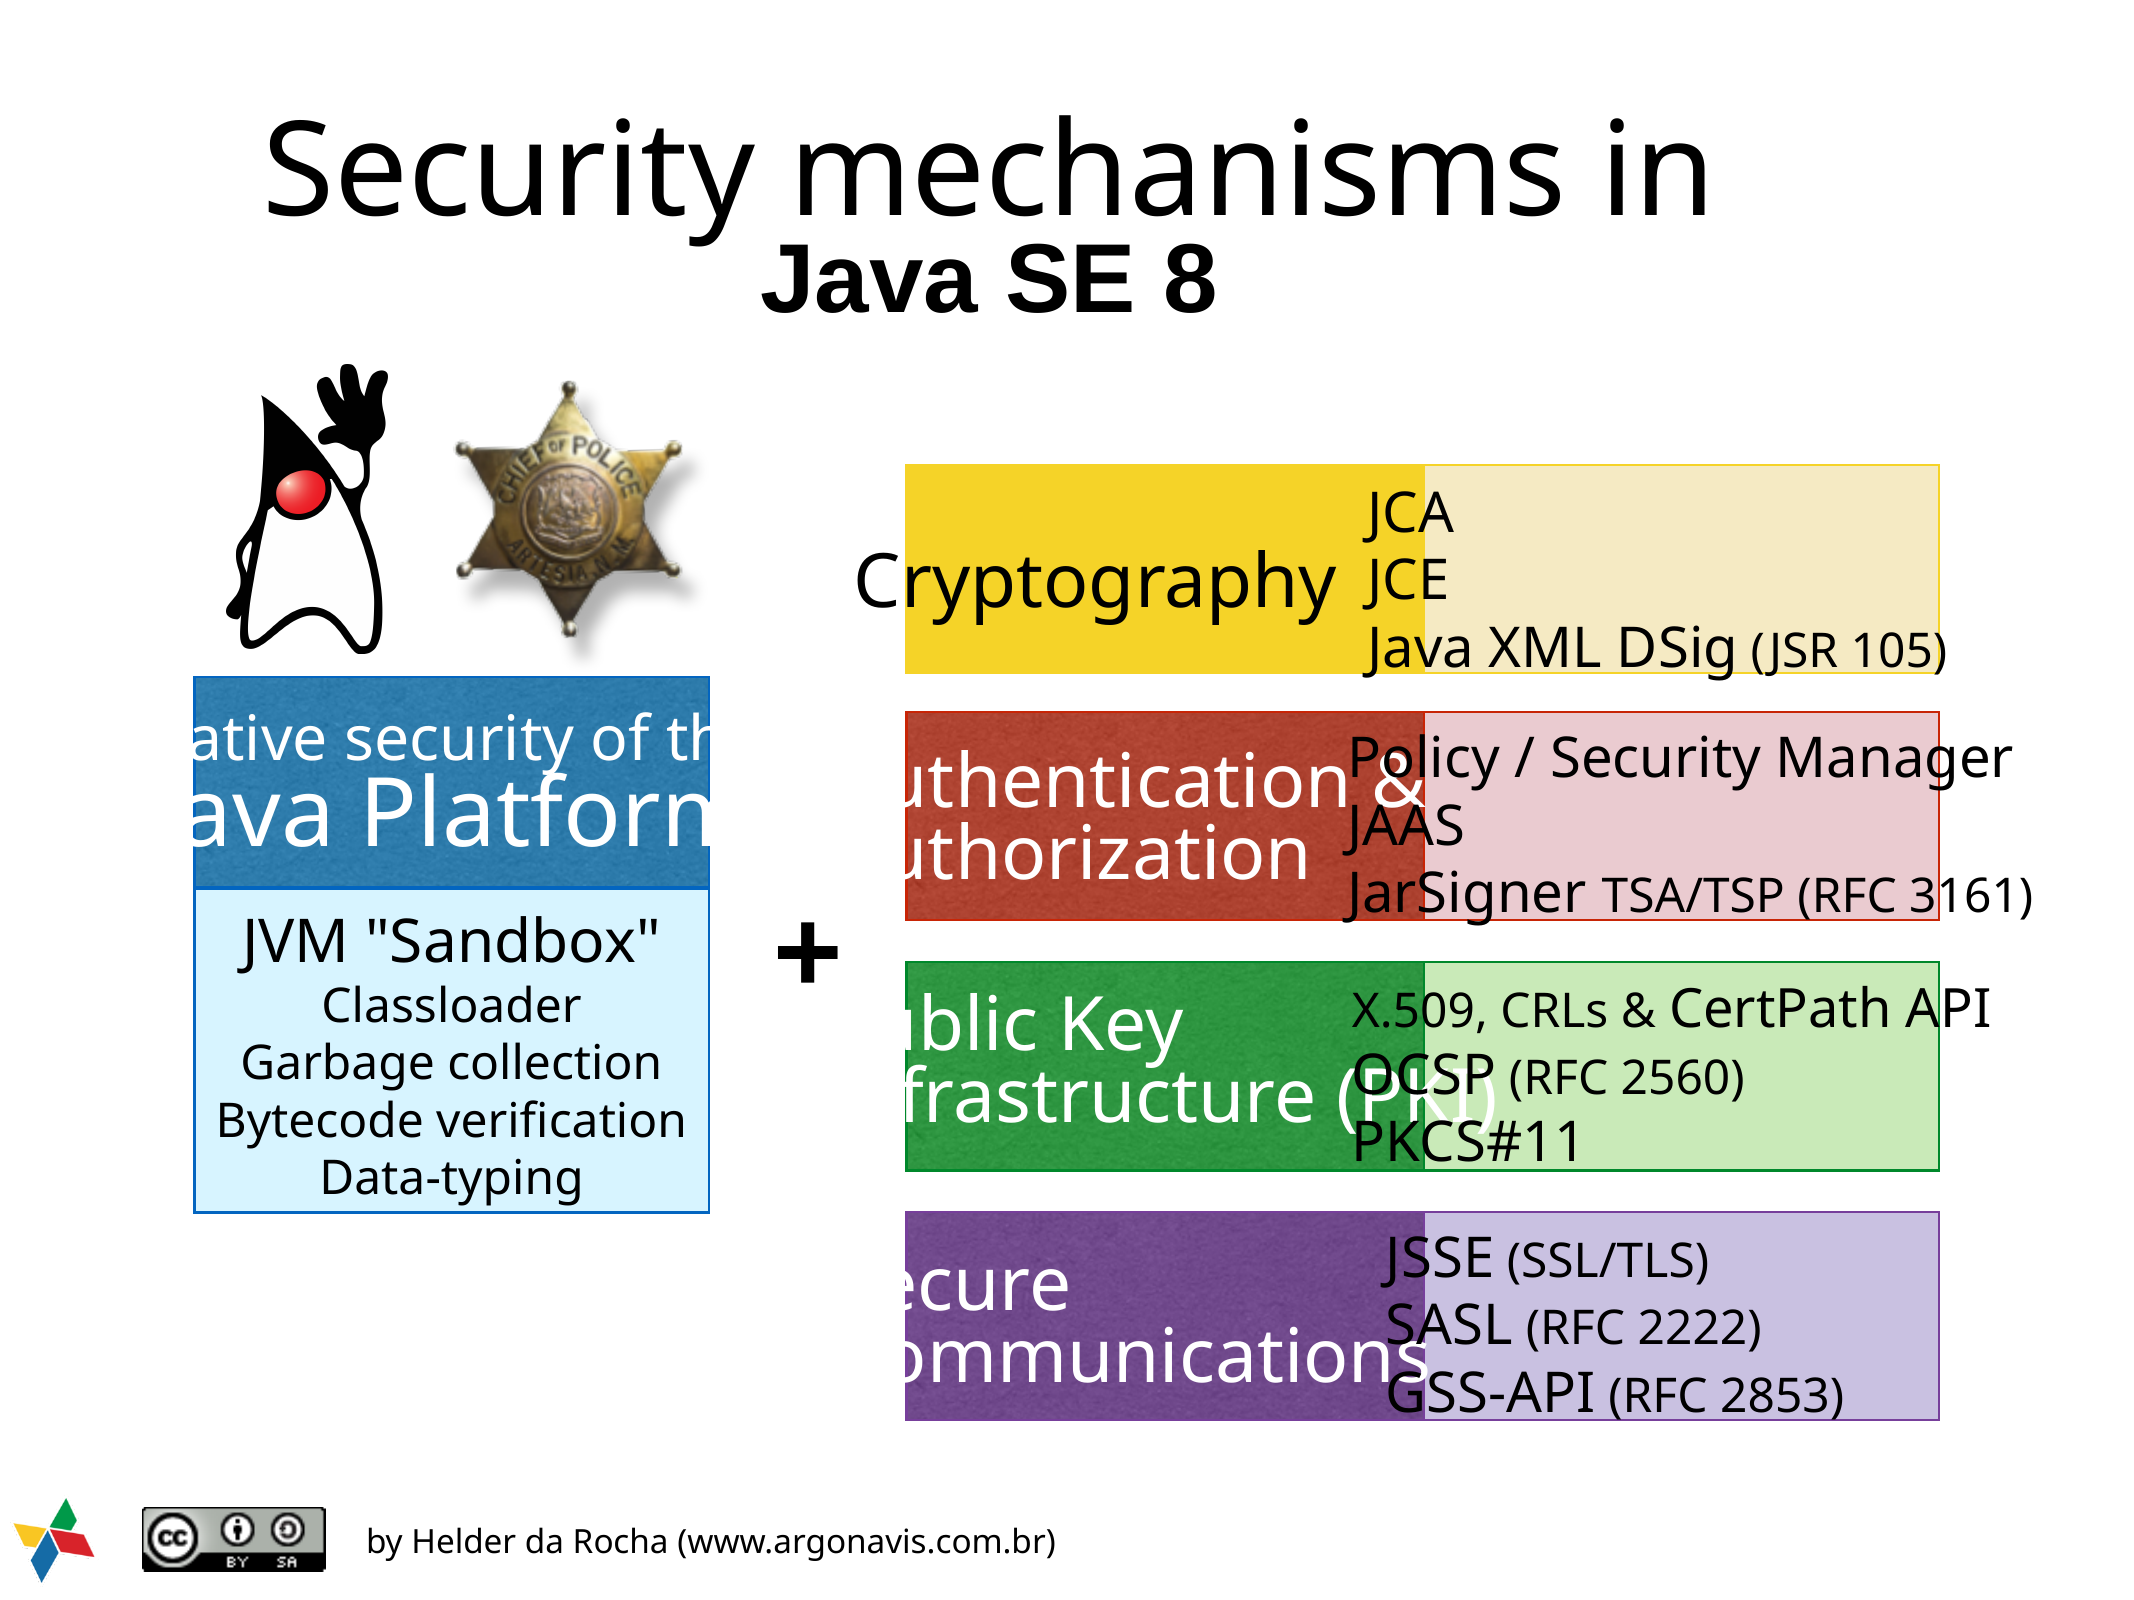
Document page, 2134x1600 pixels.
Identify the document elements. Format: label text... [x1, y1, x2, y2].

picture [5, 1489, 103, 1591]
text_box Java SE 8 [674, 253, 1304, 343]
picture [226, 364, 388, 655]
picture [451, 378, 689, 642]
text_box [194, 676, 710, 1213]
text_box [906, 464, 1940, 680]
picture [142, 1507, 326, 1572]
text_box + [764, 865, 851, 1025]
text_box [906, 1211, 1940, 1426]
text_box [906, 711, 1940, 926]
title Security mechanisms in [155, 72, 1824, 253]
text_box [906, 961, 1940, 1175]
